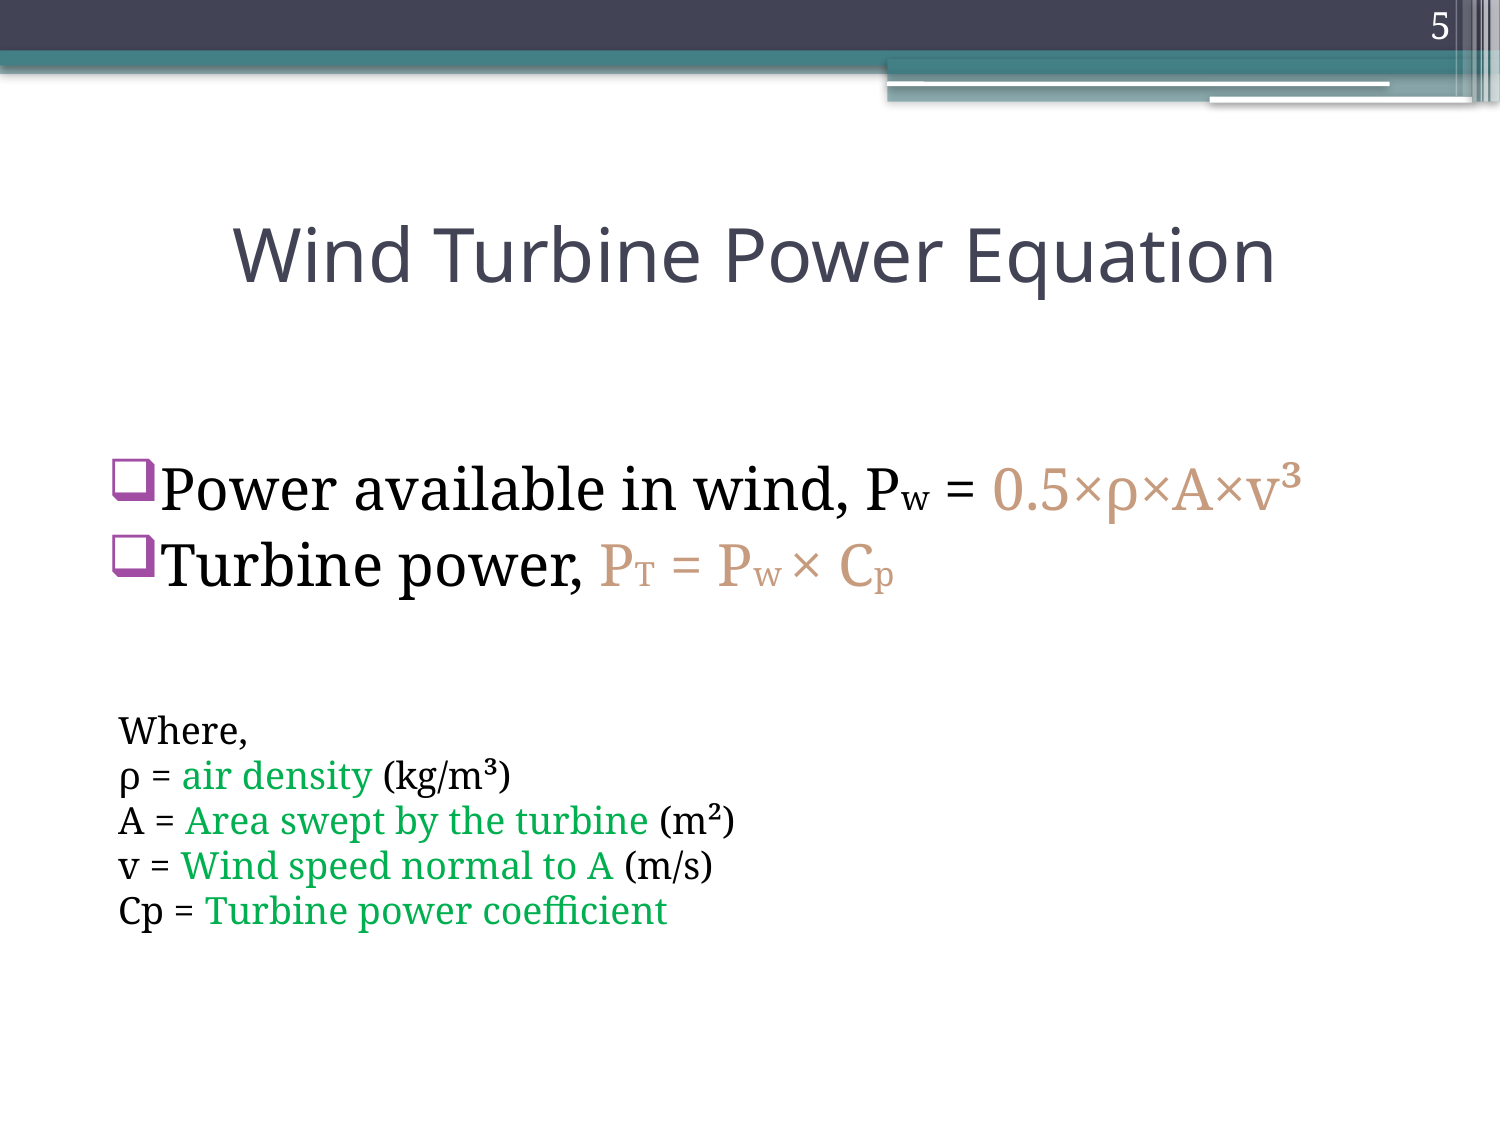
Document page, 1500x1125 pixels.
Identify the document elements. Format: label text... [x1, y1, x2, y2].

text_box Where, ρ = air density (kg/m³) A = Area swept by the turbine (m²) v = Wind speed normal to A (m/s) Cp = Turbine power coefficient [103, 699, 1466, 985]
title Wind Turbine Power Equation [80, 165, 1431, 341]
list Power available in wind, Pw = 0.5×ρ×A×v³ Turbine power, PT = Pw × Cp [75, 444, 1425, 614]
slide_number 5 [1341, 0, 1466, 61]
